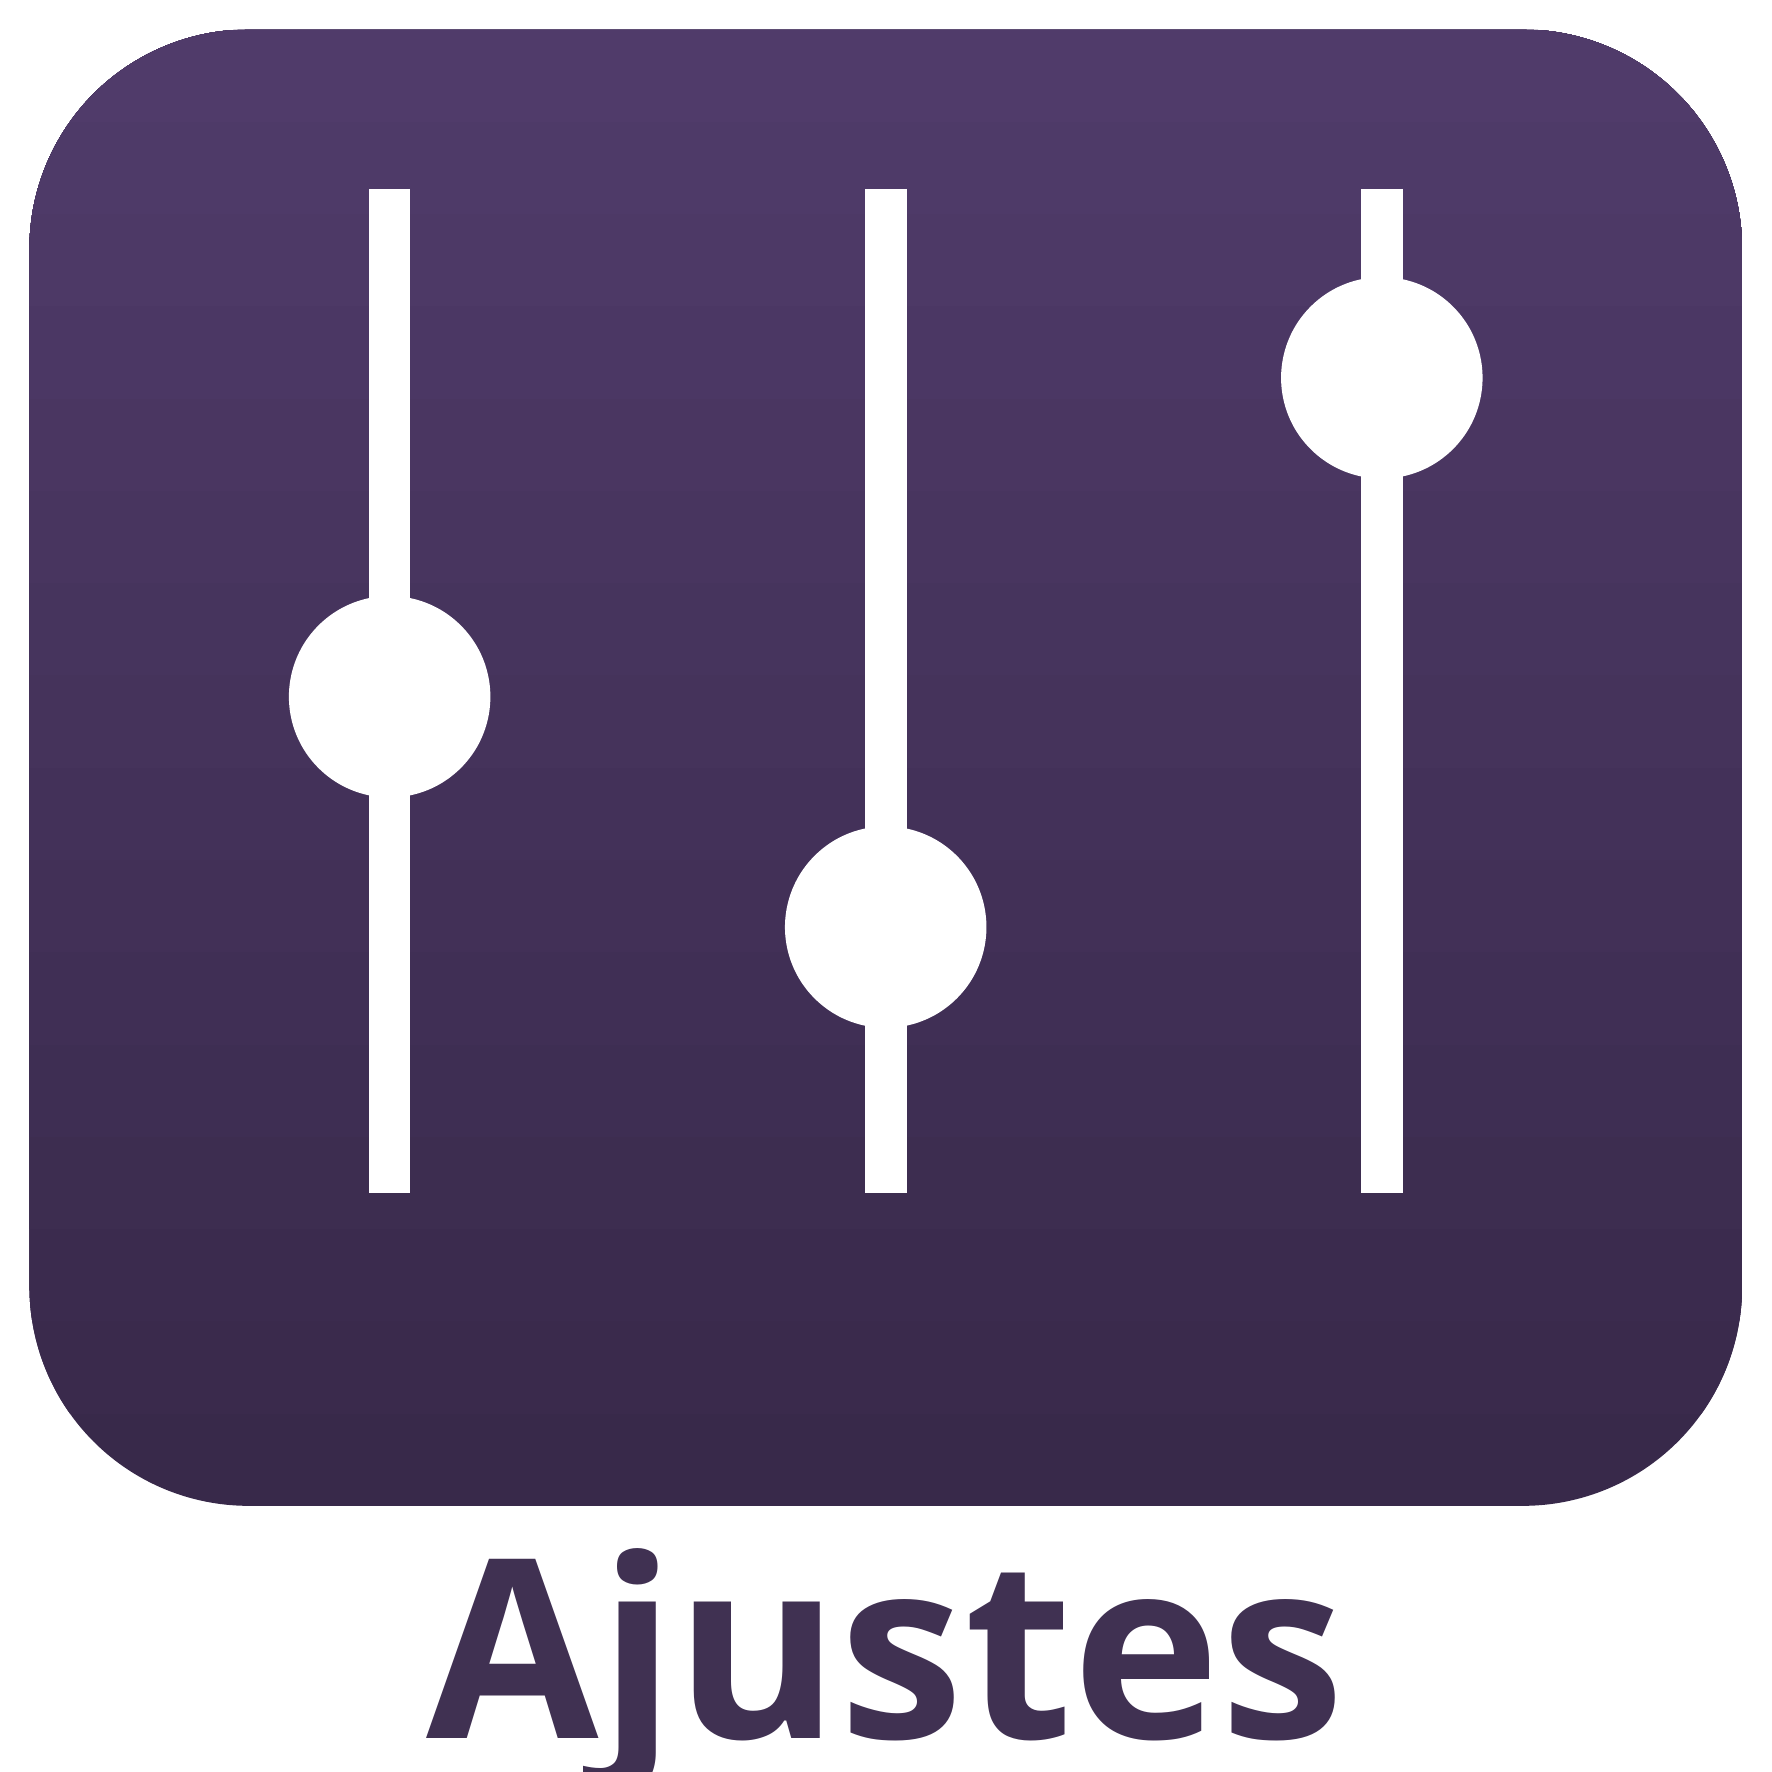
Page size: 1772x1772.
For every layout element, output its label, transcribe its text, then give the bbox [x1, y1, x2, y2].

text_box [1285, 281, 1377, 475]
text_box [789, 830, 881, 1024]
text_box [1387, 281, 1479, 475]
text_box [293, 600, 385, 794]
text_box [395, 600, 487, 794]
text_box [27, 27, 1745, 1504]
text_box [890, 830, 983, 1024]
text_box Ajustes [27, 1504, 1744, 1772]
